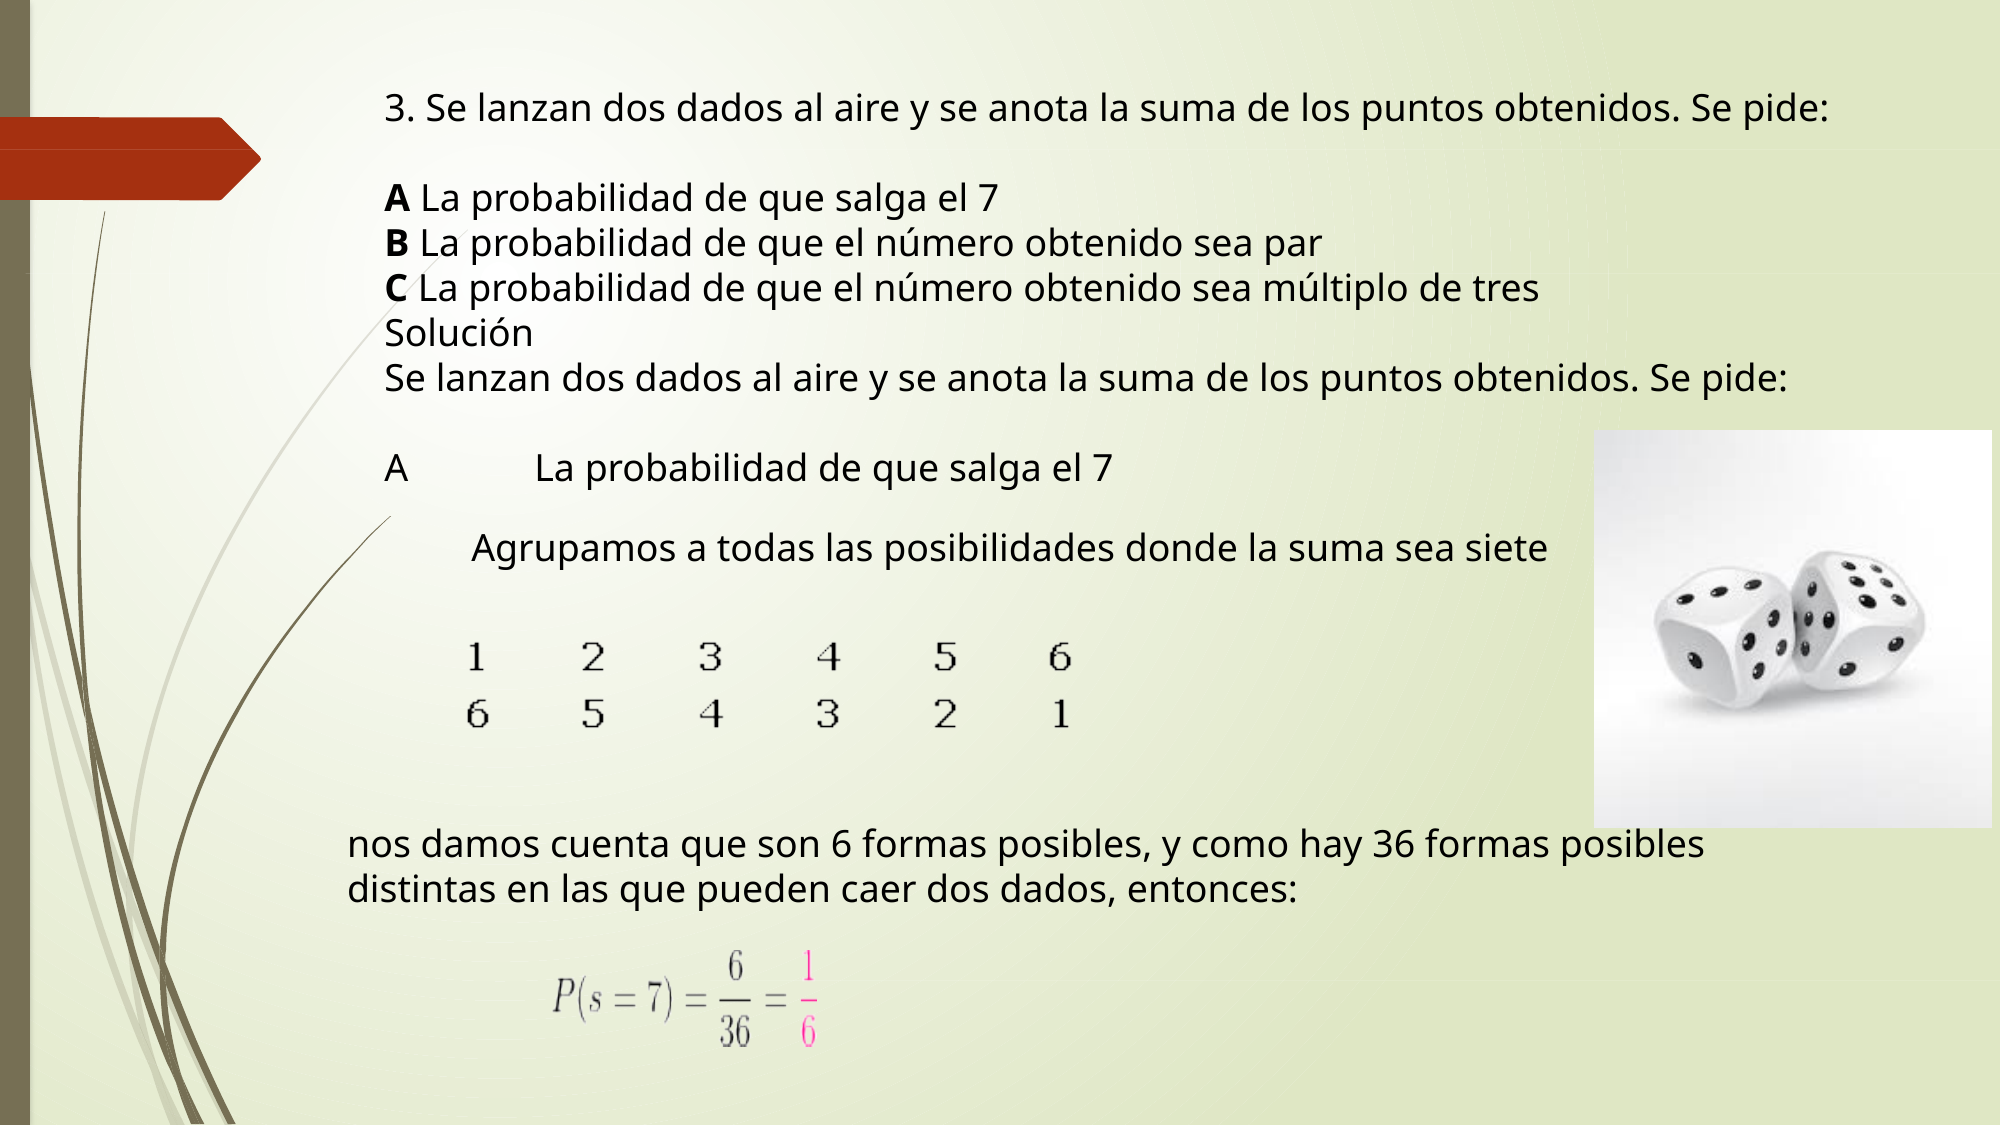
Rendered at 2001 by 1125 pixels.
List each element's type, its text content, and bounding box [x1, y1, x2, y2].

text_box 3. Se lanzan dos dados al aire y se anota la suma de los puntos obtenidos. Se pide: A La probabilidad de que salga el 7 B La probabilidad de que el número obtenido sea par C La probabilidad de que el número obtenido sea múltiplo de tres Solución Se lanzan dos dados al aire y se anota la suma de los puntos obtenidos. Se pide: A La probabilidad de que salga el 7 [369, 77, 1846, 149]
text_box Agrupamos a todas las posibilidades donde la suma sea siete [456, 516, 1589, 667]
picture [1594, 430, 1993, 828]
text_box 3. Se lanzan dos dados al aire y se anota la suma de los puntos obtenidos. Se pide: A La probabilidad de que salga el 7 B La probabilidad de que el número obtenido sea par C La probabilidad de que el número obtenido sea múltiplo de tres Solución Se lanzan dos dados al aire y se anota la suma de los puntos obtenidos. Se pide: A La probabilidad de que salga el 7 [369, 150, 1846, 542]
text_box nos damos cuenta que son 6 formas posibles, y como hay 36 formas posibles distintas en las que pueden caer dos dados, entonces: [332, 812, 1808, 1008]
picture [551, 950, 817, 1048]
picture [461, 631, 1082, 745]
